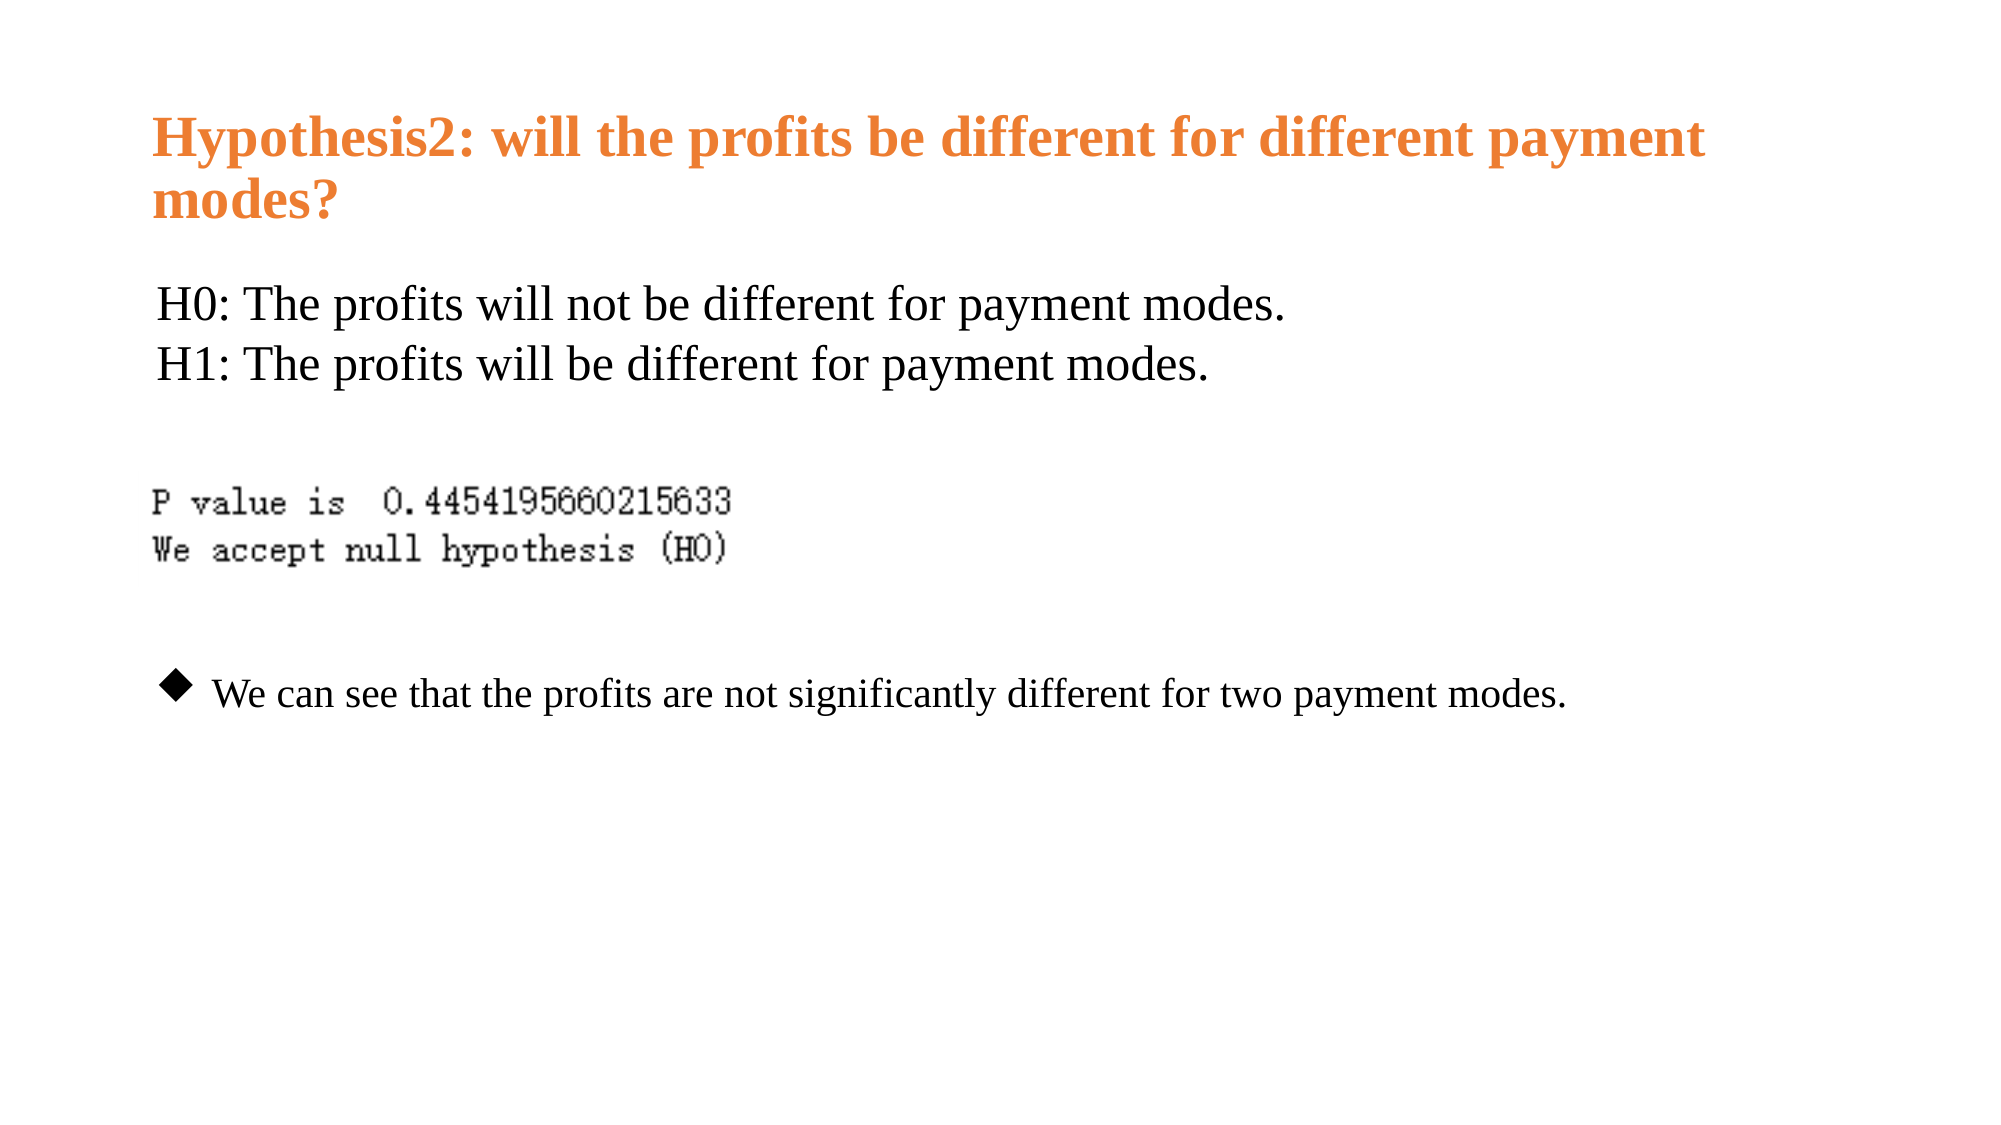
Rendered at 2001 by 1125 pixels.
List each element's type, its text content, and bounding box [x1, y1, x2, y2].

title Hypothesis2: will the profits be different for different payment modes? [137, 59, 1863, 278]
picture [137, 471, 761, 587]
text_box H0: The profits will not be different for payment modes. H1: The profits will be different for payment modes. [141, 263, 1302, 399]
text_box We can see that the profits are not significantly different for two payment modes. [140, 658, 1584, 724]
